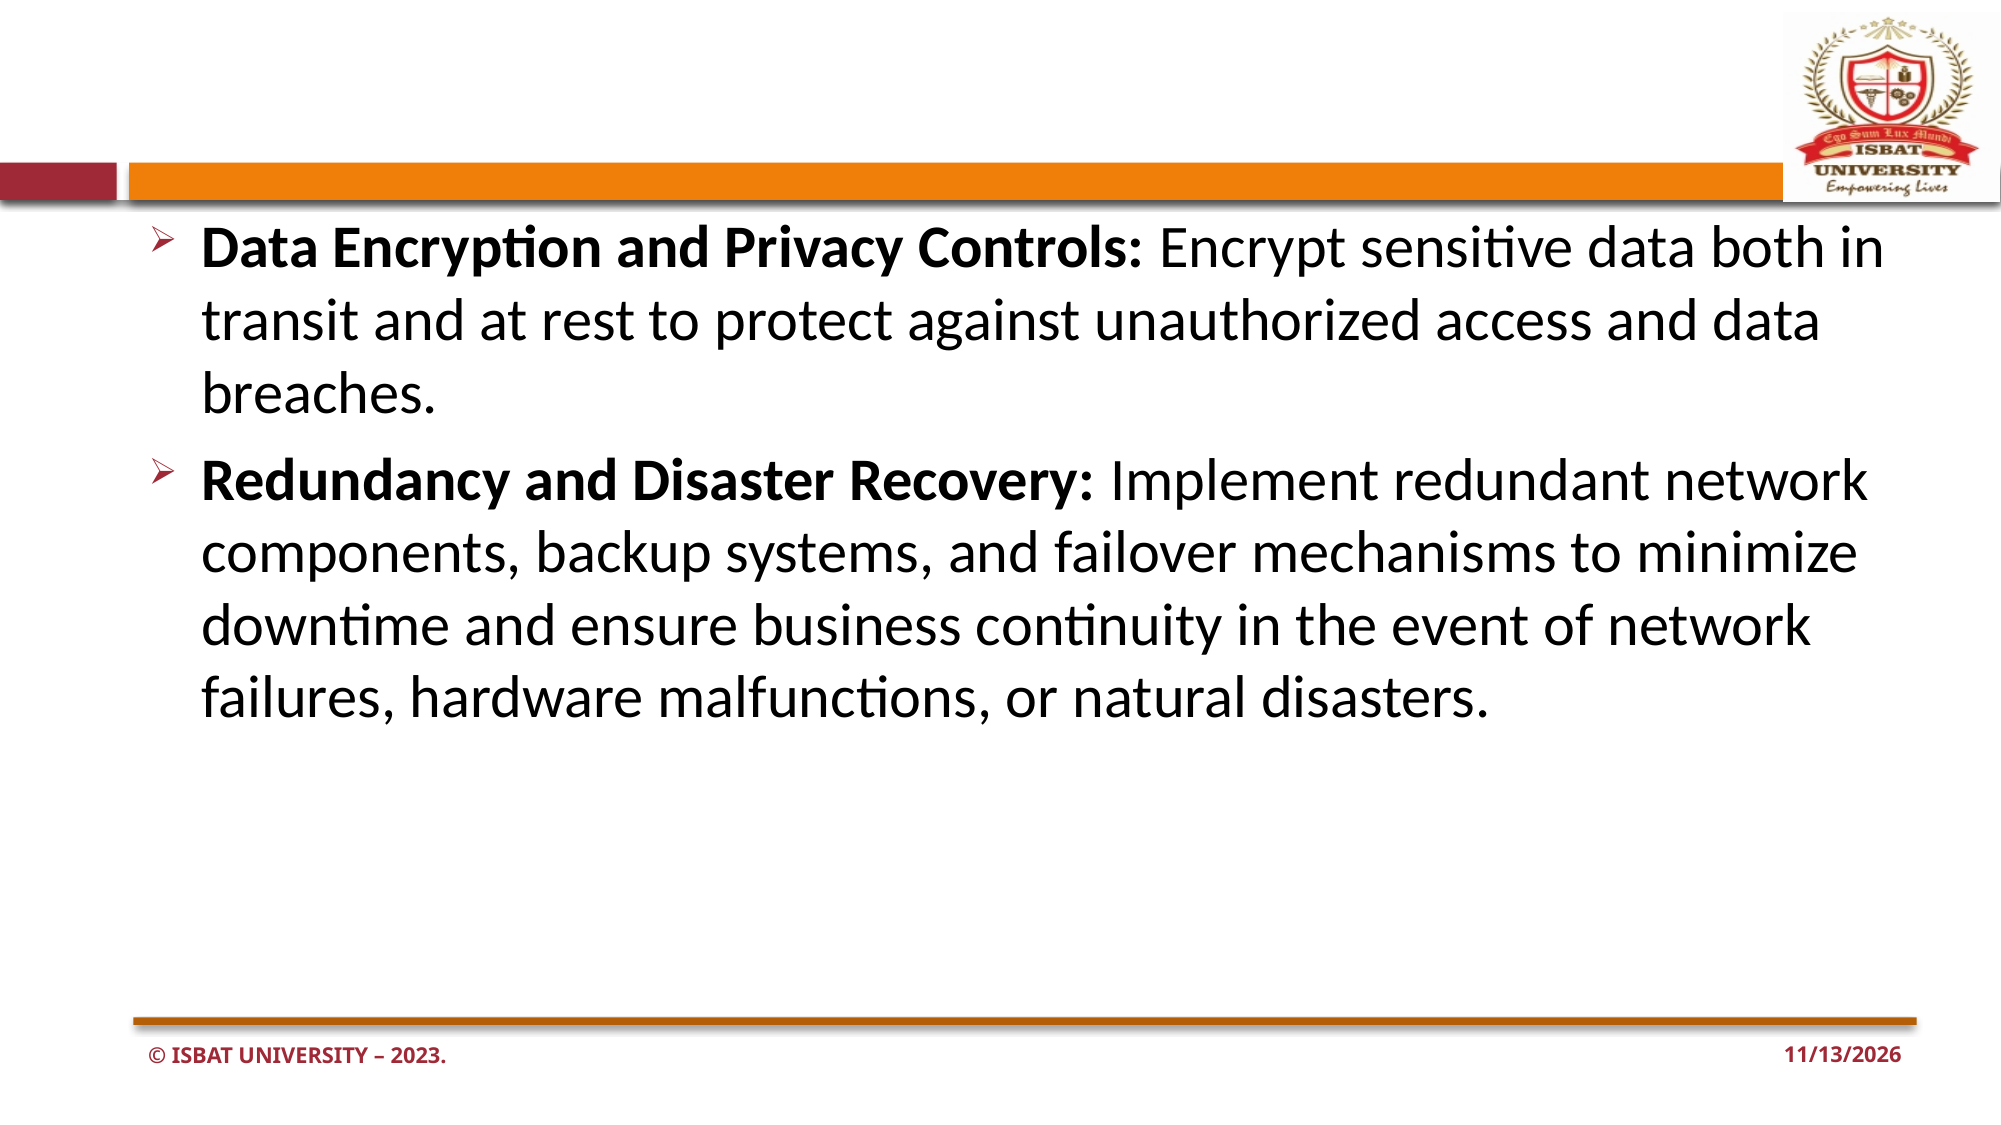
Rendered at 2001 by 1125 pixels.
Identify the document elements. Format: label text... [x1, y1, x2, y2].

list Data Encryption and Privacy Controls: Encrypt sensitive data both in transit and at rest to protect against unauthorized access and data breaches. Redundancy and Disaster Recovery: Implement redundant network components, backup systems, and failover mechanisms to minimize downtime and ensure business continuity in the event of network failures, hardware malfunctions, or natural disasters. [133, 200, 1918, 1000]
picture [1783, 12, 2000, 202]
